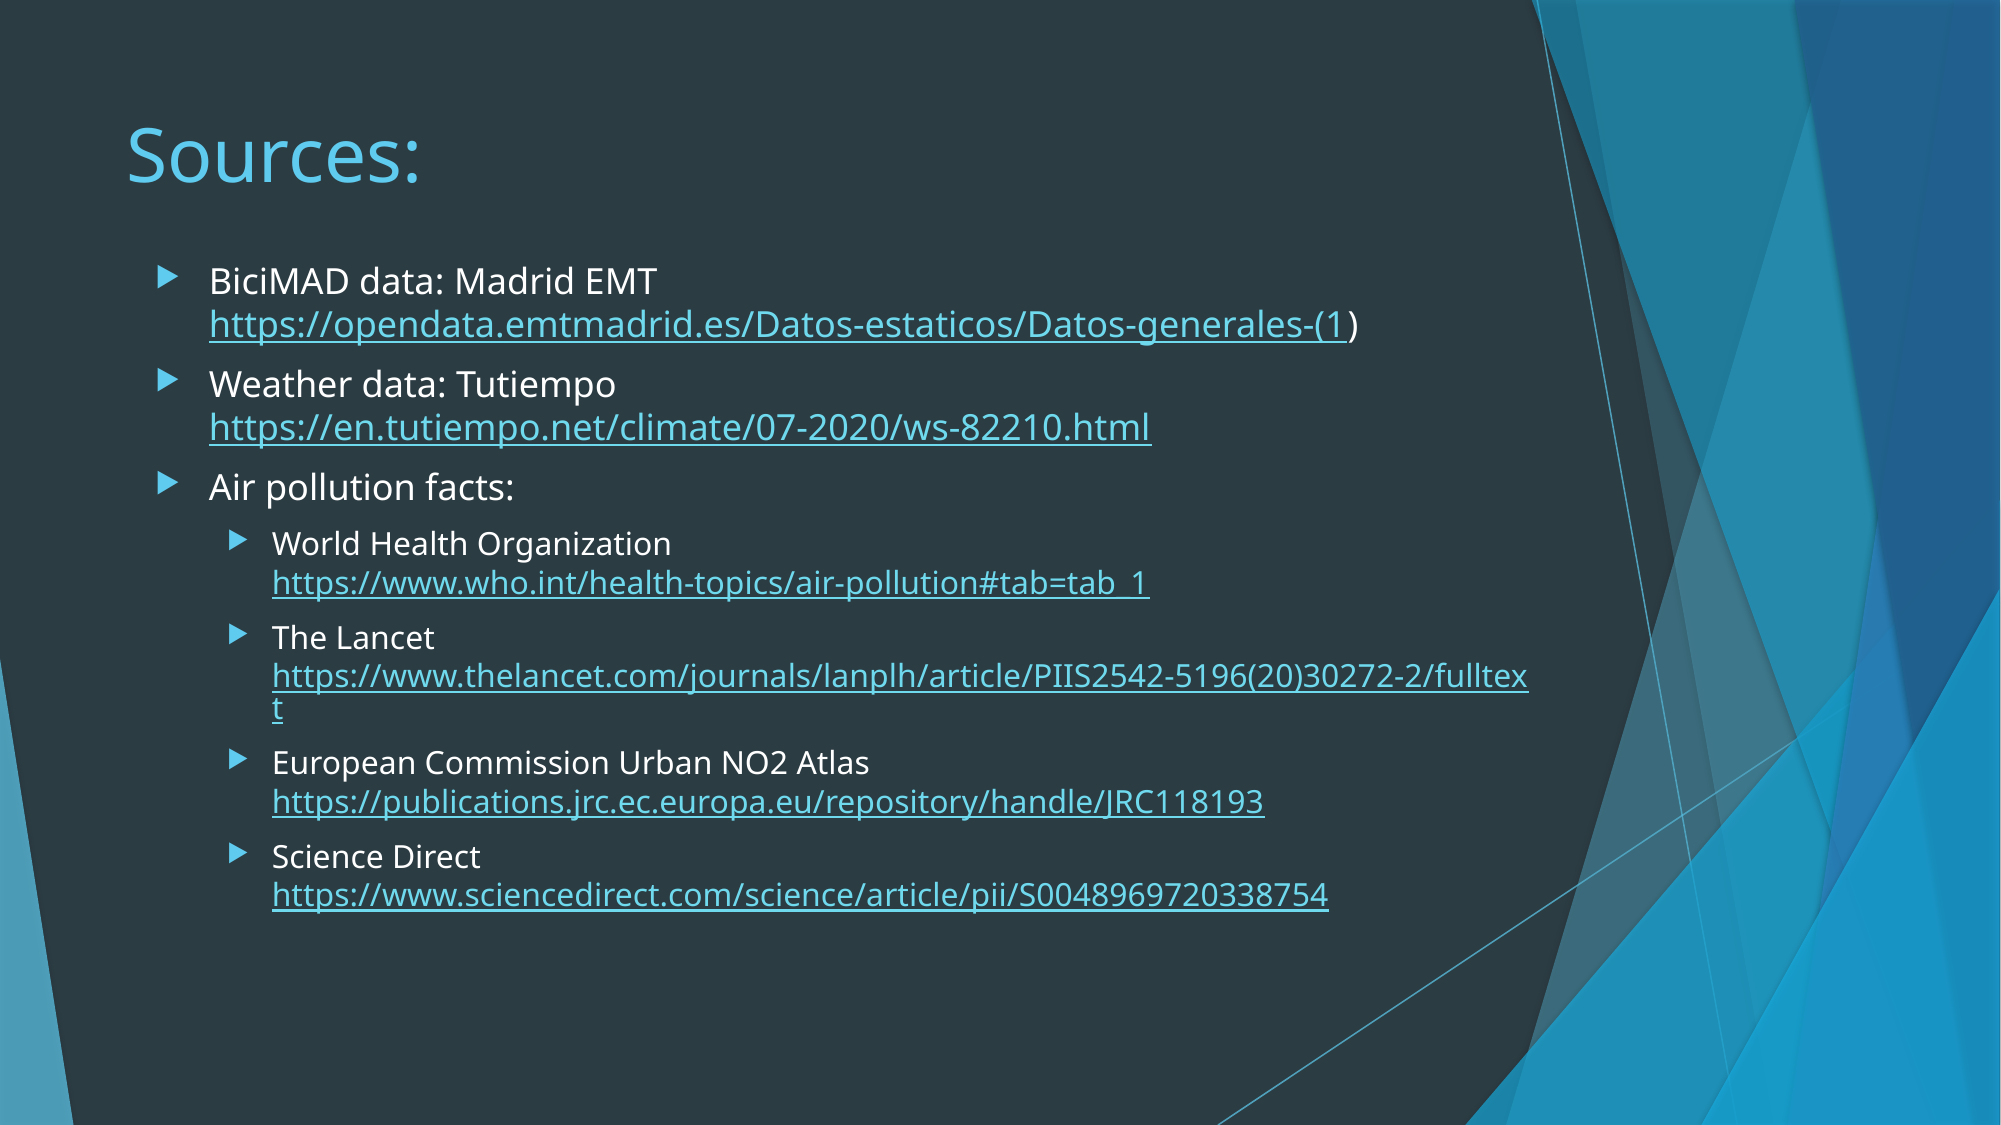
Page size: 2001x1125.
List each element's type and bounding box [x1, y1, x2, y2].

text_box [0, 0, 2000, 1125]
